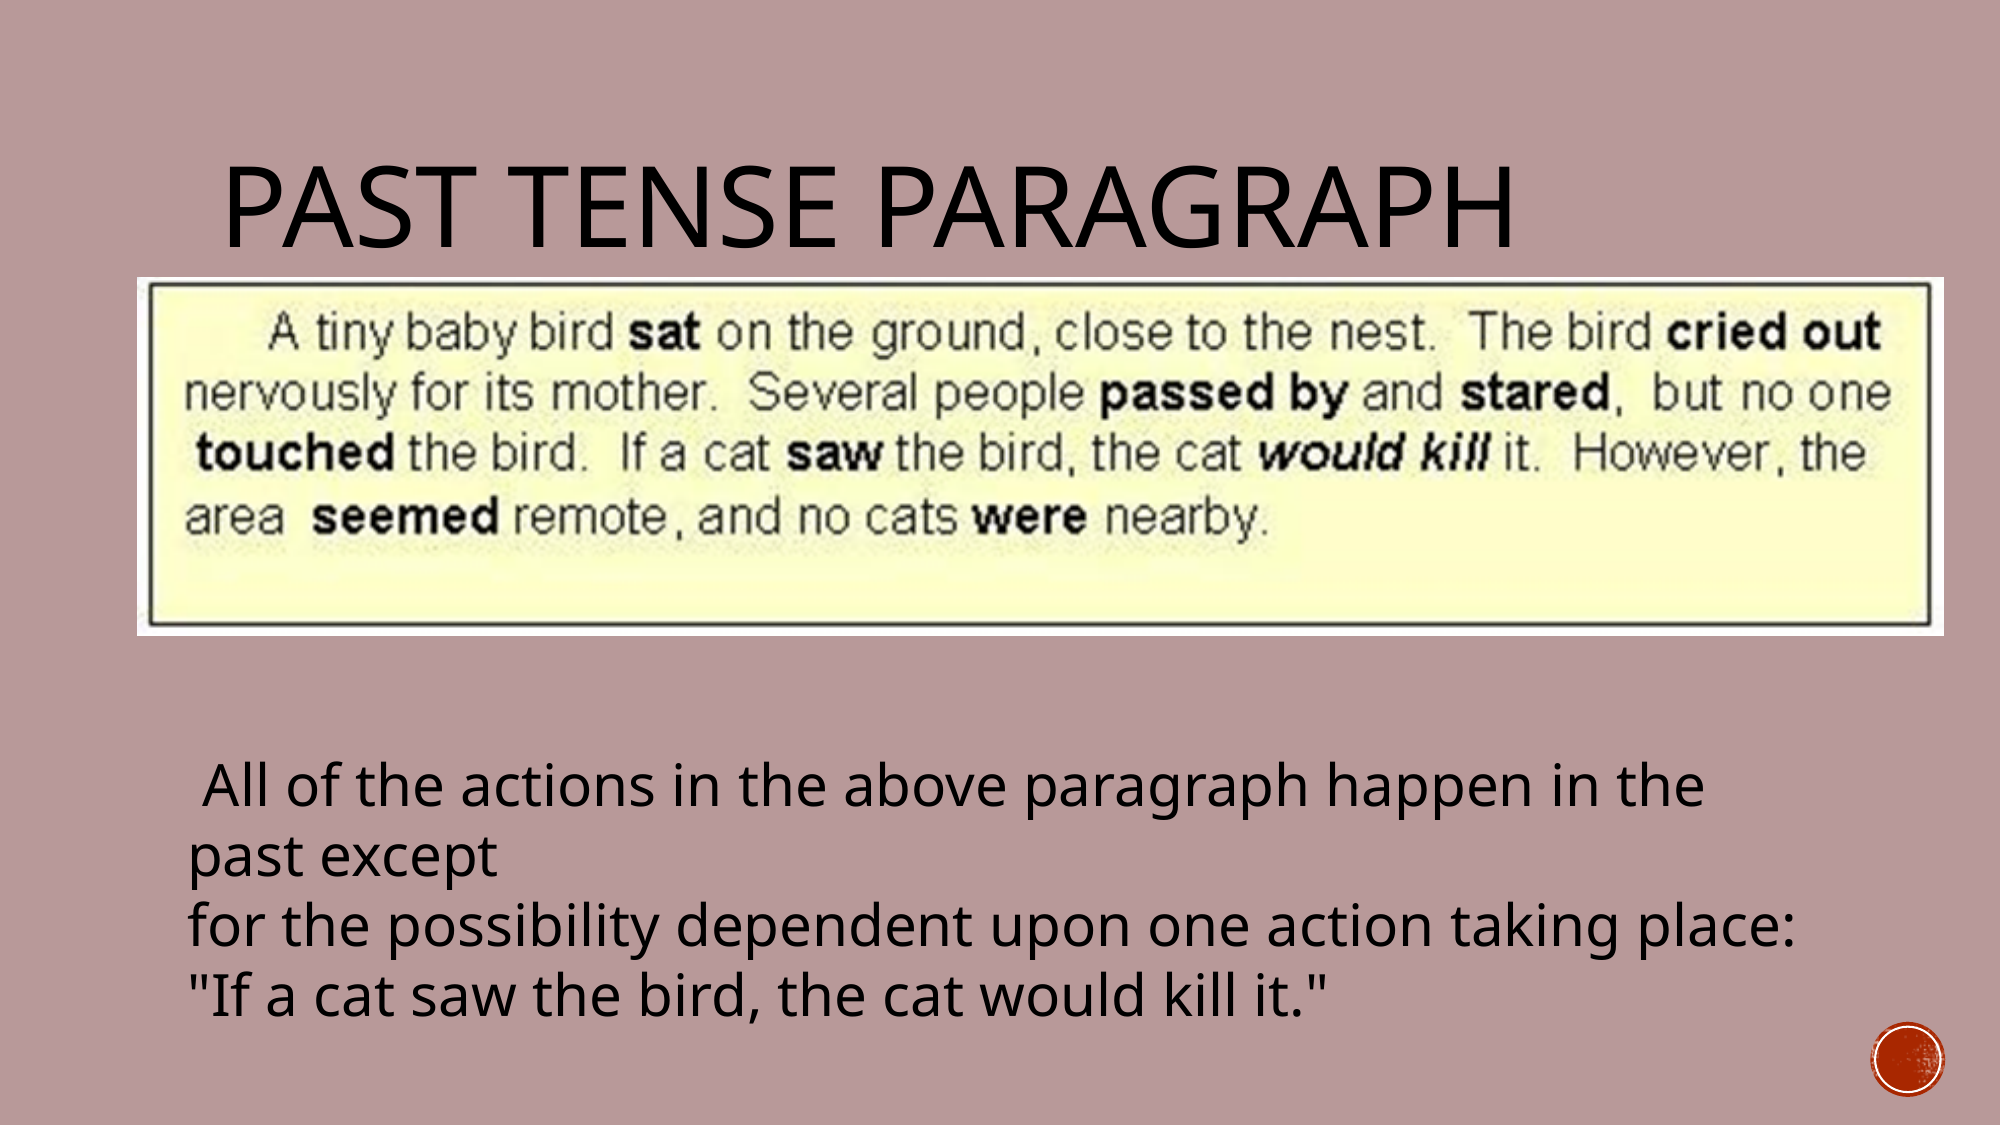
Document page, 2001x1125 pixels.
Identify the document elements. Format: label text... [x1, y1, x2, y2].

picture [1870, 1021, 1946, 1097]
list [137, 276, 1945, 636]
title PAST TENSE PARAGRAPH [175, 79, 1826, 274]
text_box All of the actions in the above paragraph happen in the past except for the possibility dependent upon one action taking place: "If a cat saw the bird, the cat would kill it." [172, 740, 1838, 1036]
